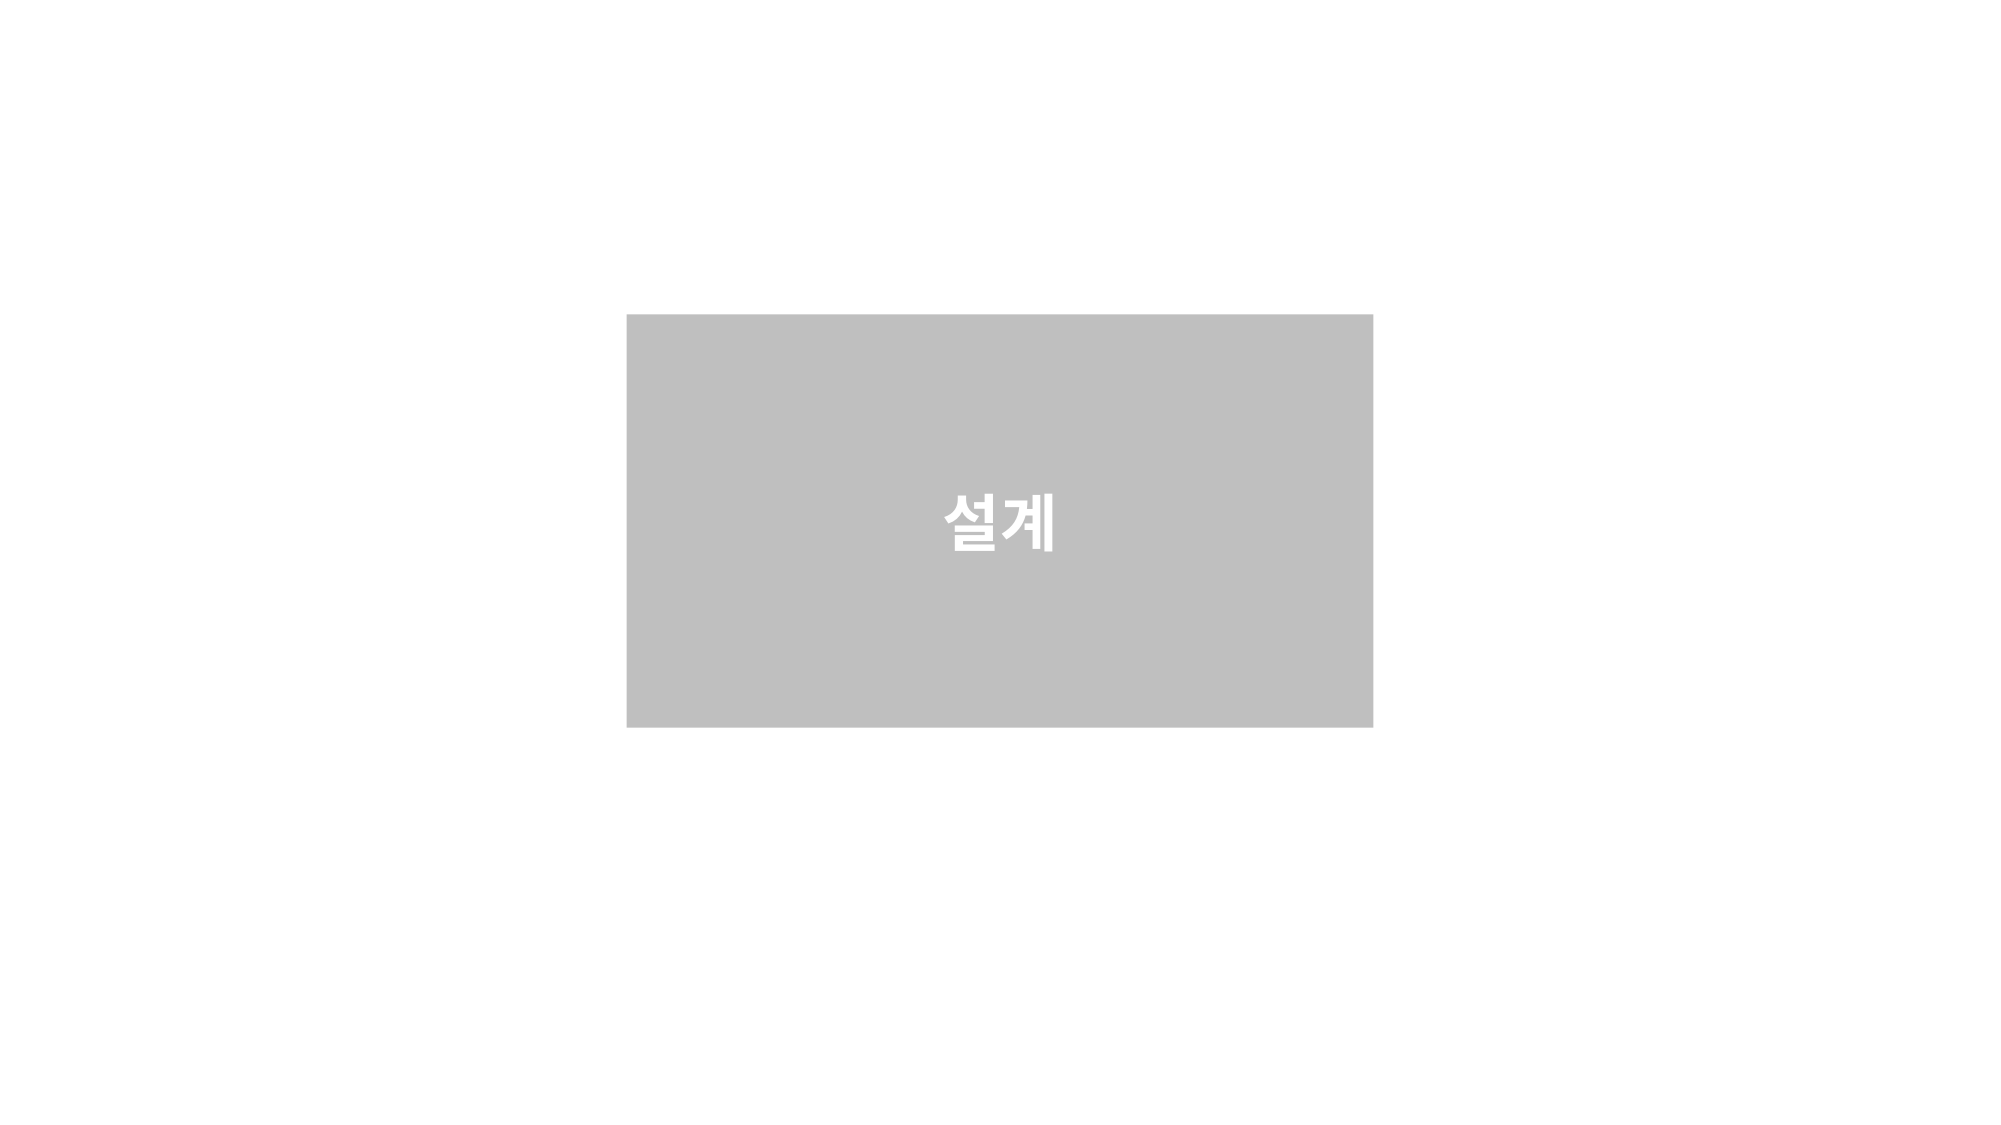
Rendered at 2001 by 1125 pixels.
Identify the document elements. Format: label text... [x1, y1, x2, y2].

text_box 설계 [625, 313, 1374, 729]
